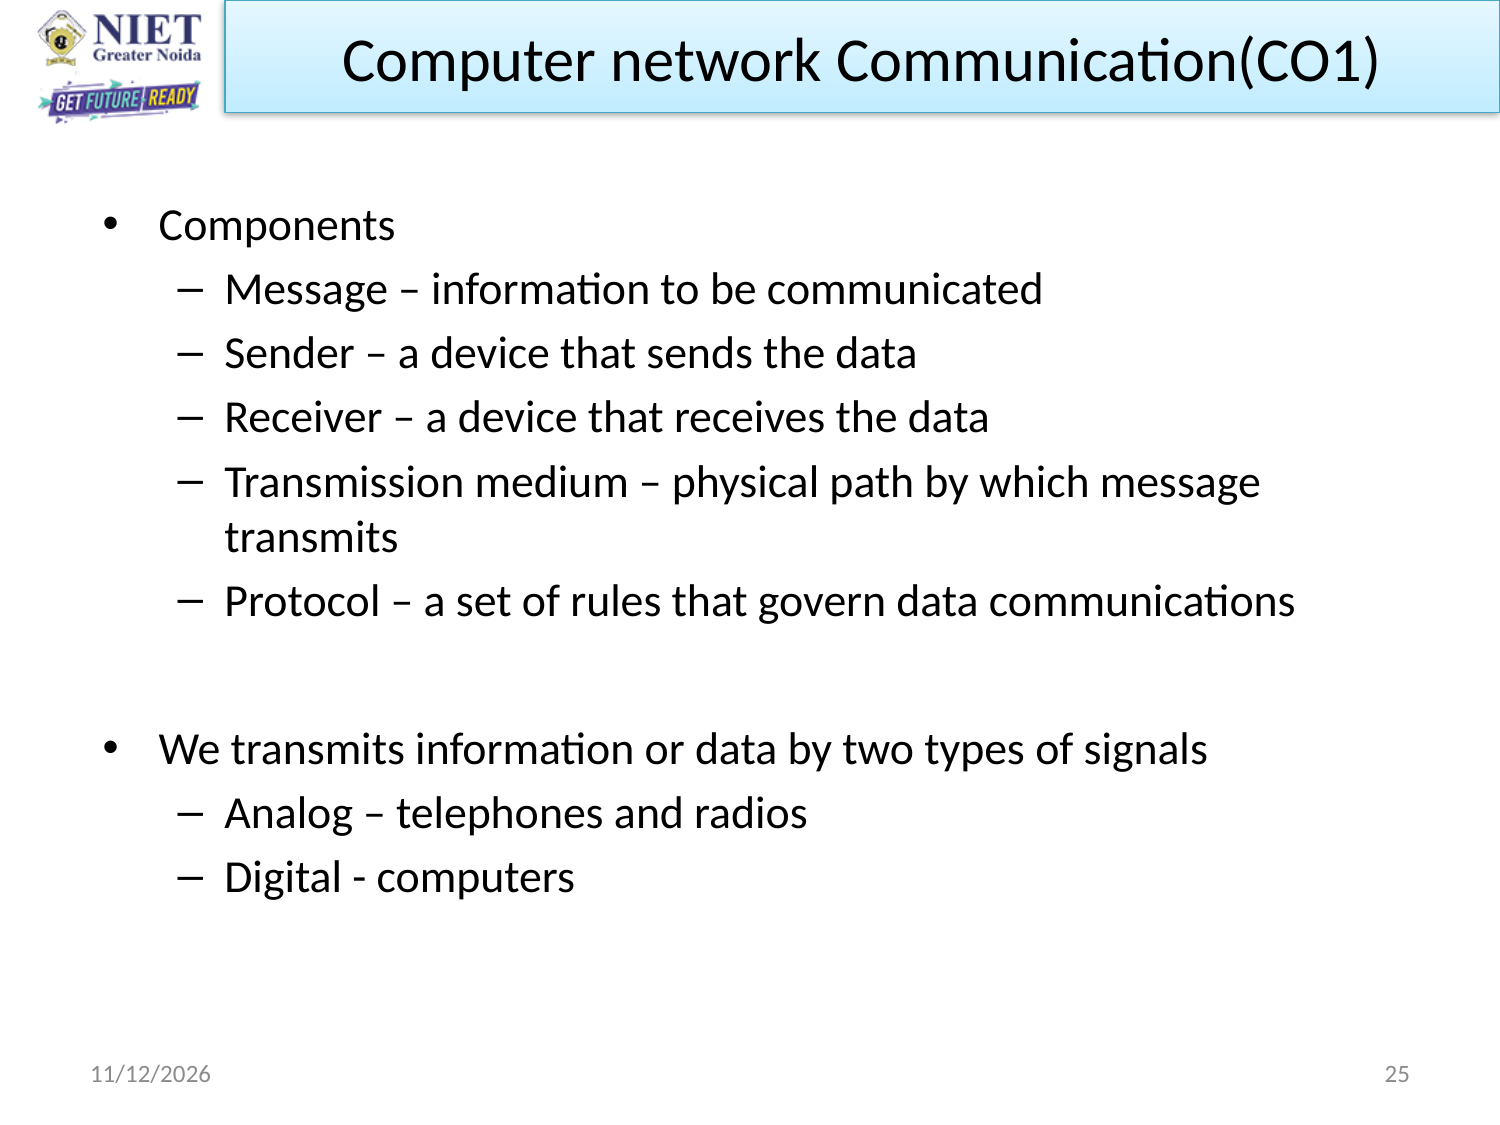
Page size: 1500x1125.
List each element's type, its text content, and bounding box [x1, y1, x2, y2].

list Components Message – information to be communicated Sender – a device that sends the data Receiver – a device that receives the data Transmission medium – physical path by which message transmits Protocol – a set of rules that govern data communications We transmits information or data by two types of signals Analog – telephones and radios Digital - computers [87, 187, 1438, 930]
picture [0, 0, 238, 135]
slide_number 25 [1074, 1042, 1425, 1103]
text_box Computer network Communication(CO1) [238, 0, 1500, 113]
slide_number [75, 1042, 425, 1103]
